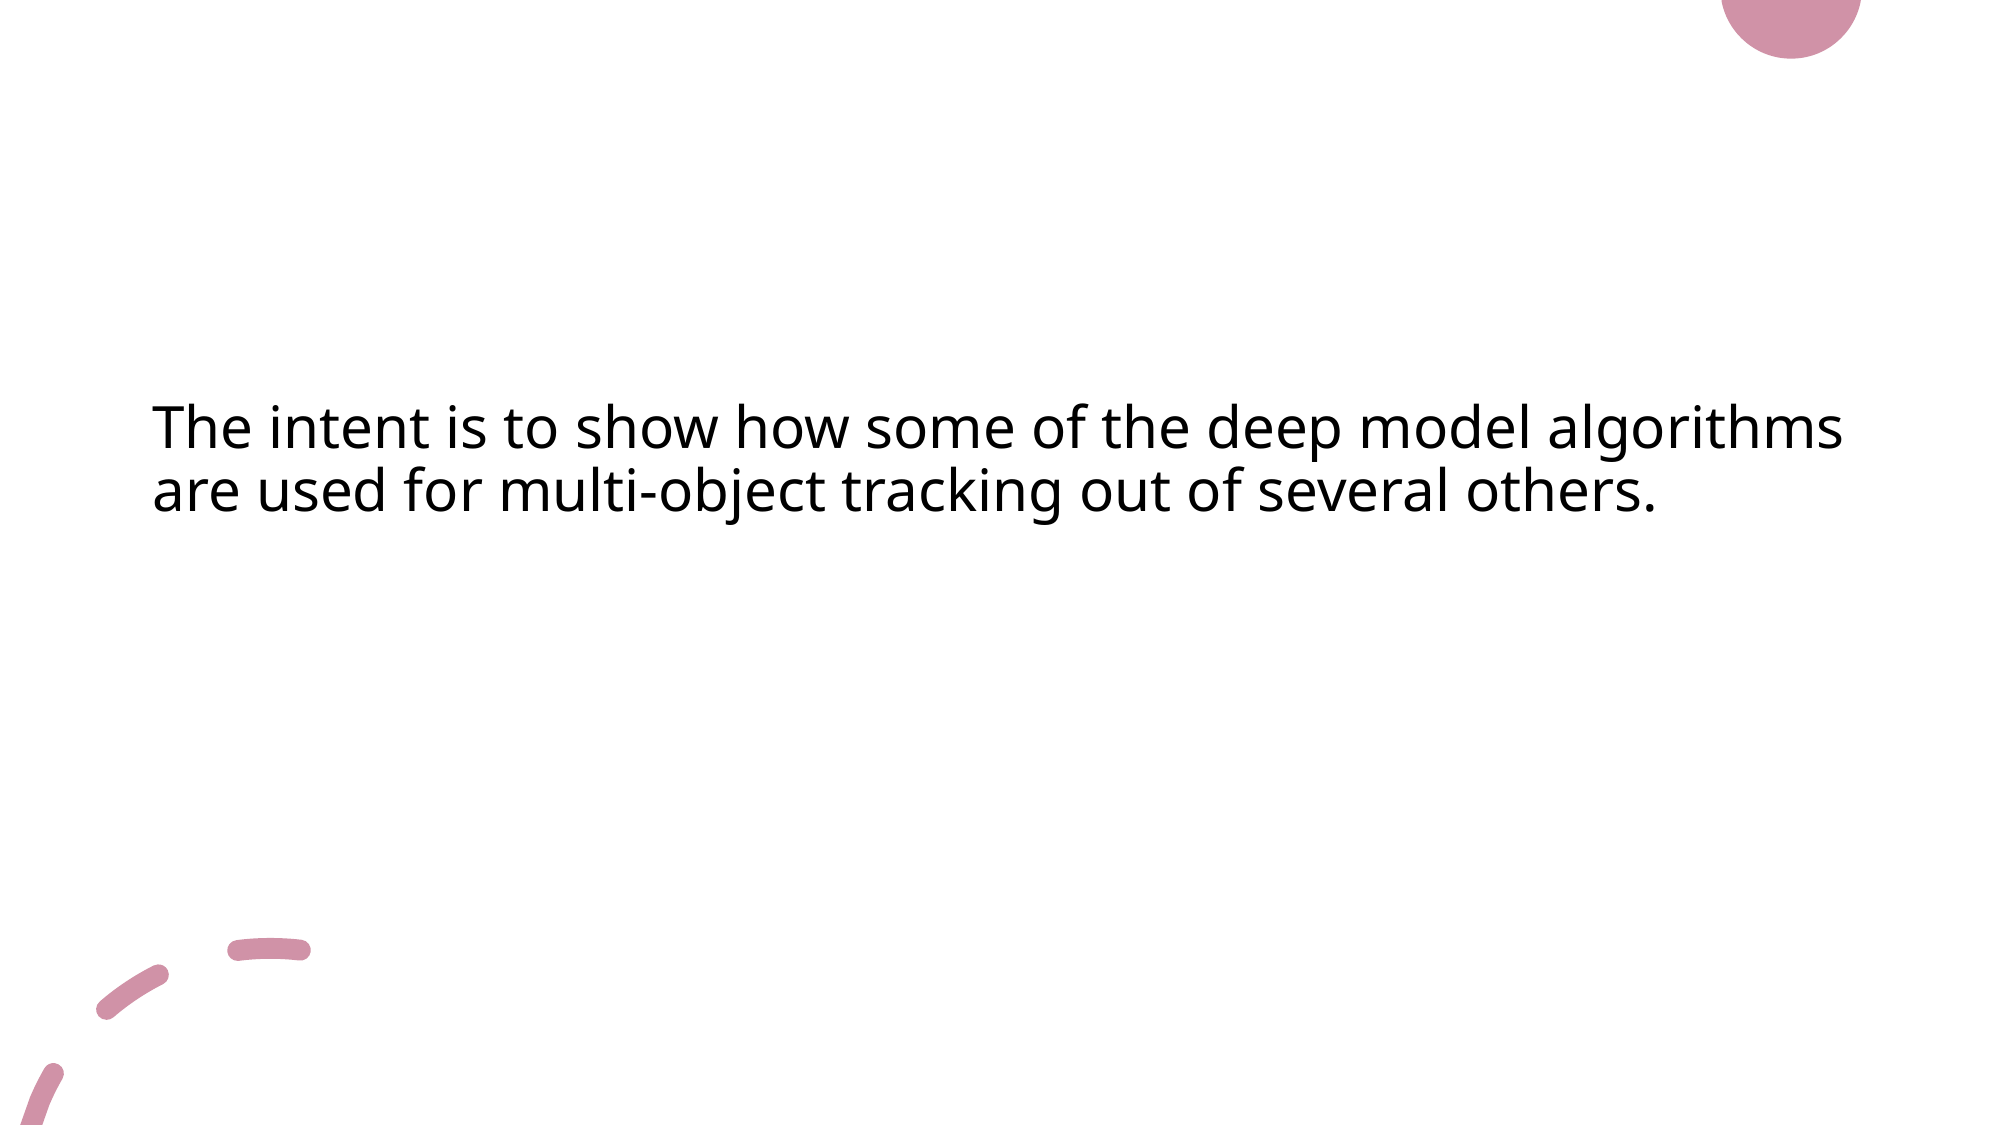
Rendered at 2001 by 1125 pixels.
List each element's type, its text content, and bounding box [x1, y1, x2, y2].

list The intent is to show how some of the deep model algorithms are used for multi-object tracking out of several others. [137, 299, 1863, 933]
